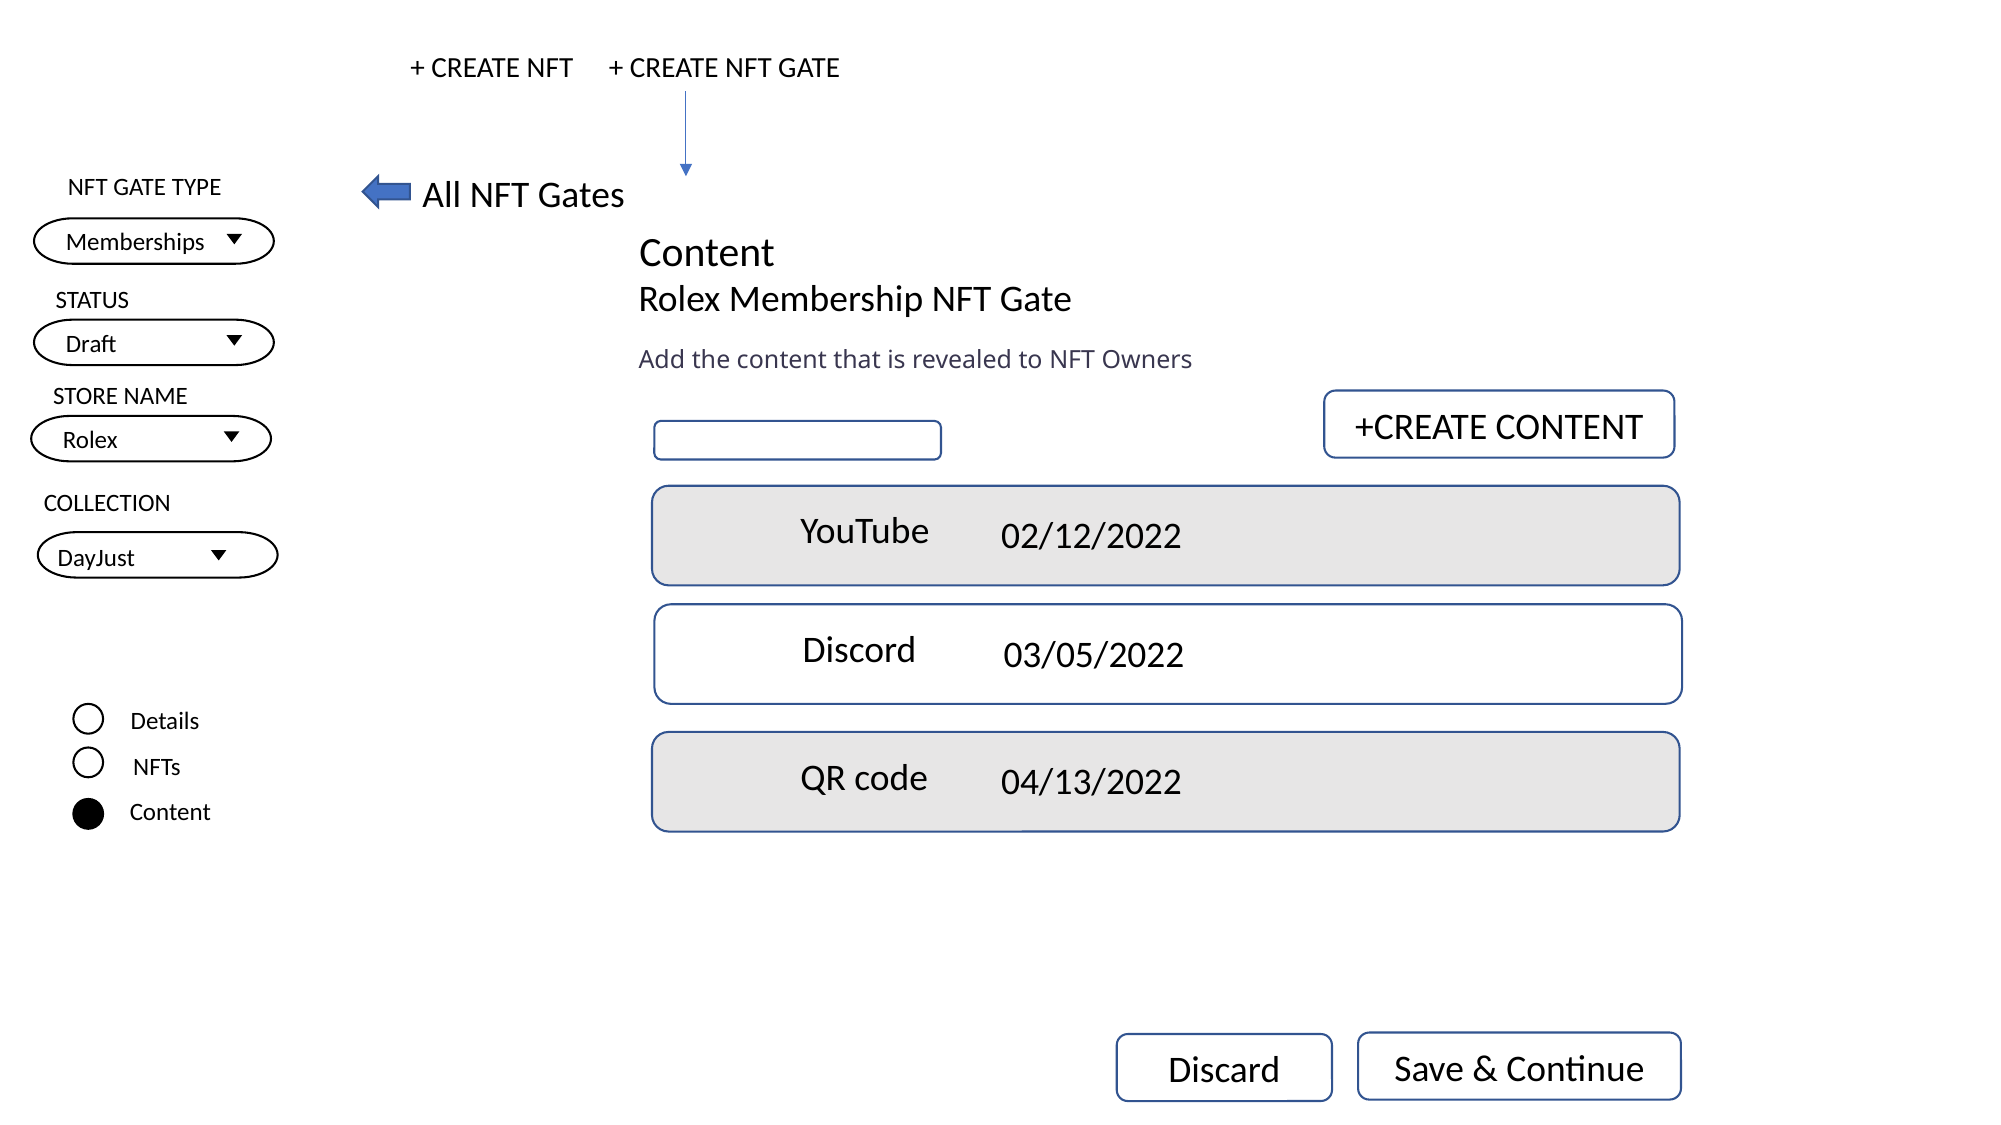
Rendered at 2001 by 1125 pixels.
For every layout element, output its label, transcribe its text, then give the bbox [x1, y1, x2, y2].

text_box [32, 322, 51, 363]
text_box 03/05/2022 [988, 622, 1369, 682]
text_box [30, 424, 48, 459]
text_box DayJust [42, 534, 272, 579]
text_box Add the content that is revealed to NFT Owners [623, 336, 1440, 381]
text_box [650, 730, 1681, 833]
text_box [226, 233, 243, 245]
text_box + CREATE NFT GATE [594, 40, 856, 91]
text_box Details [115, 697, 215, 742]
text_box All NFT Gates [407, 162, 671, 222]
text_box Memberships [51, 218, 263, 263]
text_box Discord [788, 617, 1169, 678]
text_box NFTs [118, 742, 196, 788]
text_box + CREATE NFT [395, 40, 589, 91]
text_box Discard [1115, 1032, 1334, 1103]
text_box Draft [51, 319, 274, 365]
text_box Rolex Membership NFT Gate [623, 267, 1508, 327]
text_box [72, 797, 105, 830]
text_box YouTube [785, 499, 1166, 559]
text_box Rolex [48, 415, 271, 491]
text_box [653, 419, 943, 461]
text_box [653, 603, 1684, 705]
text_box [72, 746, 105, 779]
text_box Content [115, 788, 227, 833]
text_box COLLECTION [28, 479, 186, 524]
text_box Save & Continue [1357, 1031, 1683, 1101]
text_box [272, 541, 279, 569]
text_box [210, 550, 227, 561]
text_box NFT GATE TYPE [53, 162, 237, 208]
text_box 02/12/2022 [986, 503, 1367, 564]
text_box [32, 221, 51, 261]
text_box +CREATE CONTENT [1323, 389, 1676, 459]
text_box [226, 335, 243, 346]
text_box [263, 224, 275, 259]
text_box [650, 484, 1681, 587]
text_box Content [624, 216, 790, 267]
text_box [36, 542, 42, 567]
text_box [361, 173, 407, 210]
text_box STORE NAME [38, 372, 204, 448]
text_box [223, 431, 240, 442]
text_box 04/13/2022 [986, 749, 1367, 810]
text_box STATUS [40, 276, 145, 322]
text_box [72, 702, 105, 735]
text_box QR code [785, 745, 1166, 805]
